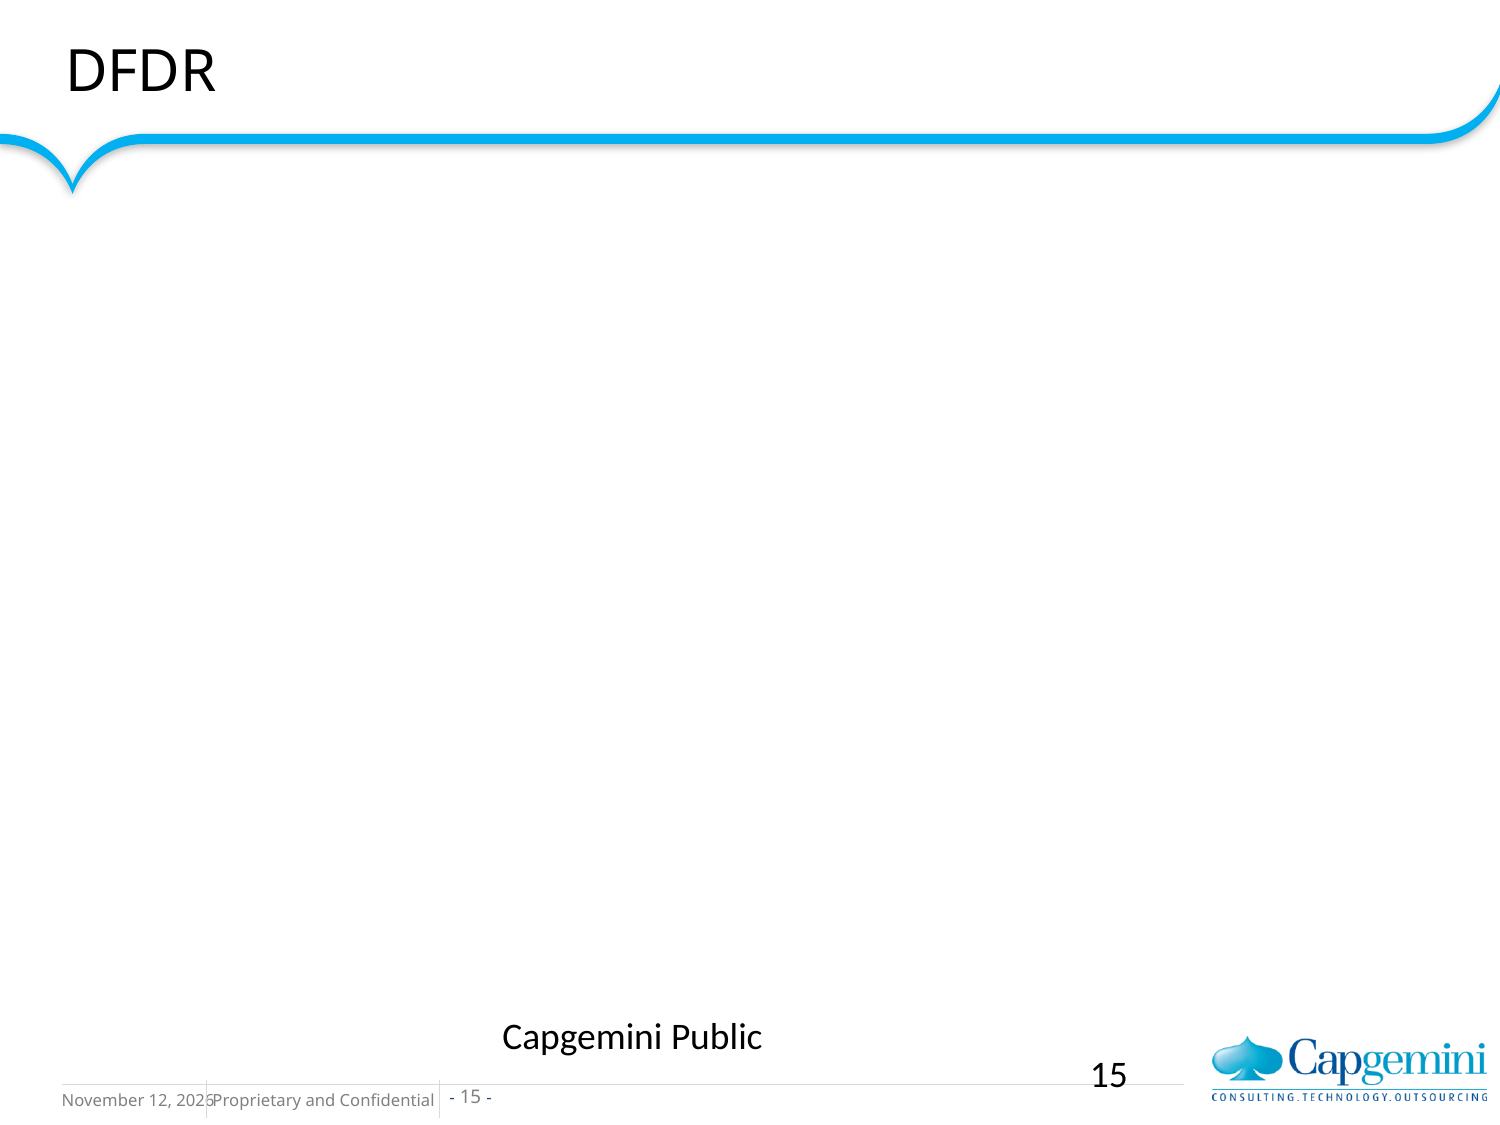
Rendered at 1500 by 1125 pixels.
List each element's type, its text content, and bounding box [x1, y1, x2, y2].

slide_number 15 [1074, 1042, 1425, 1103]
footer Capgemini Public [487, 1004, 963, 1065]
title DFDR [50, 3, 1400, 134]
picture [1212, 1036, 1247, 1042]
picture [1249, 1036, 1487, 1101]
